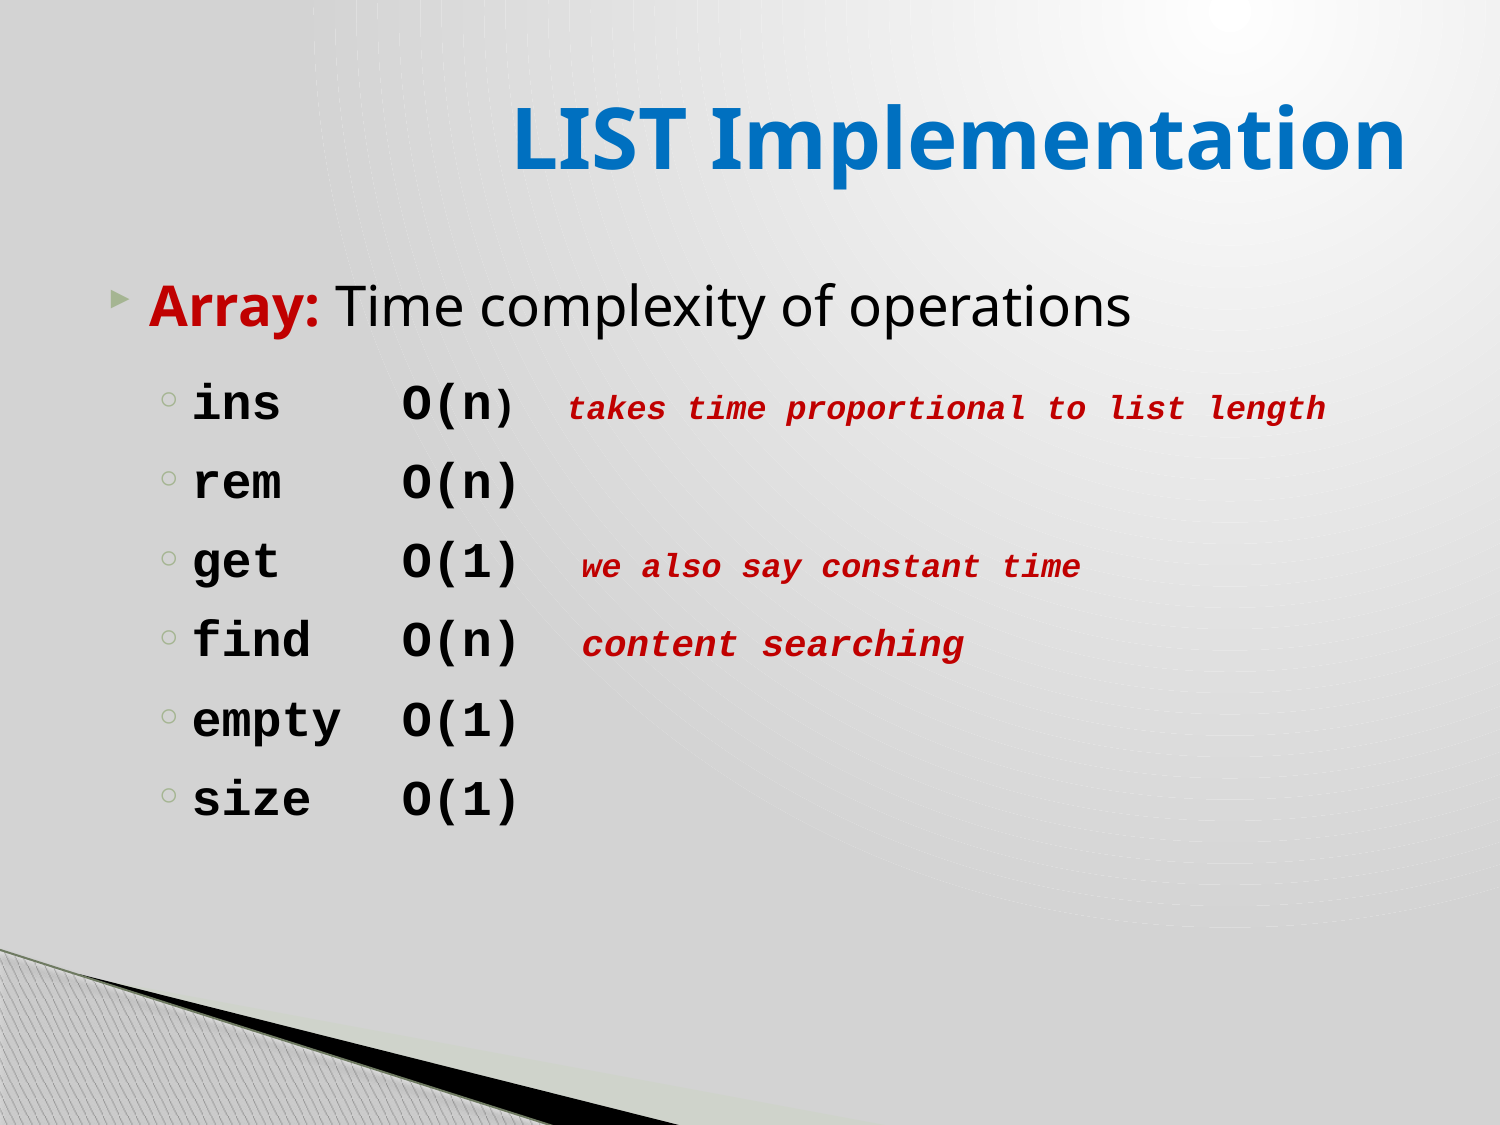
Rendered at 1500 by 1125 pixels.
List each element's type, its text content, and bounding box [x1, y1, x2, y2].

title LIST Implementation [75, 45, 1425, 225]
list Array: Time complexity of operations ins O(n) takes time proportional to list length rem O(n) get O(1) we also say constant time find O(n) content searching empty O(1) size O(1) [75, 262, 1425, 986]
